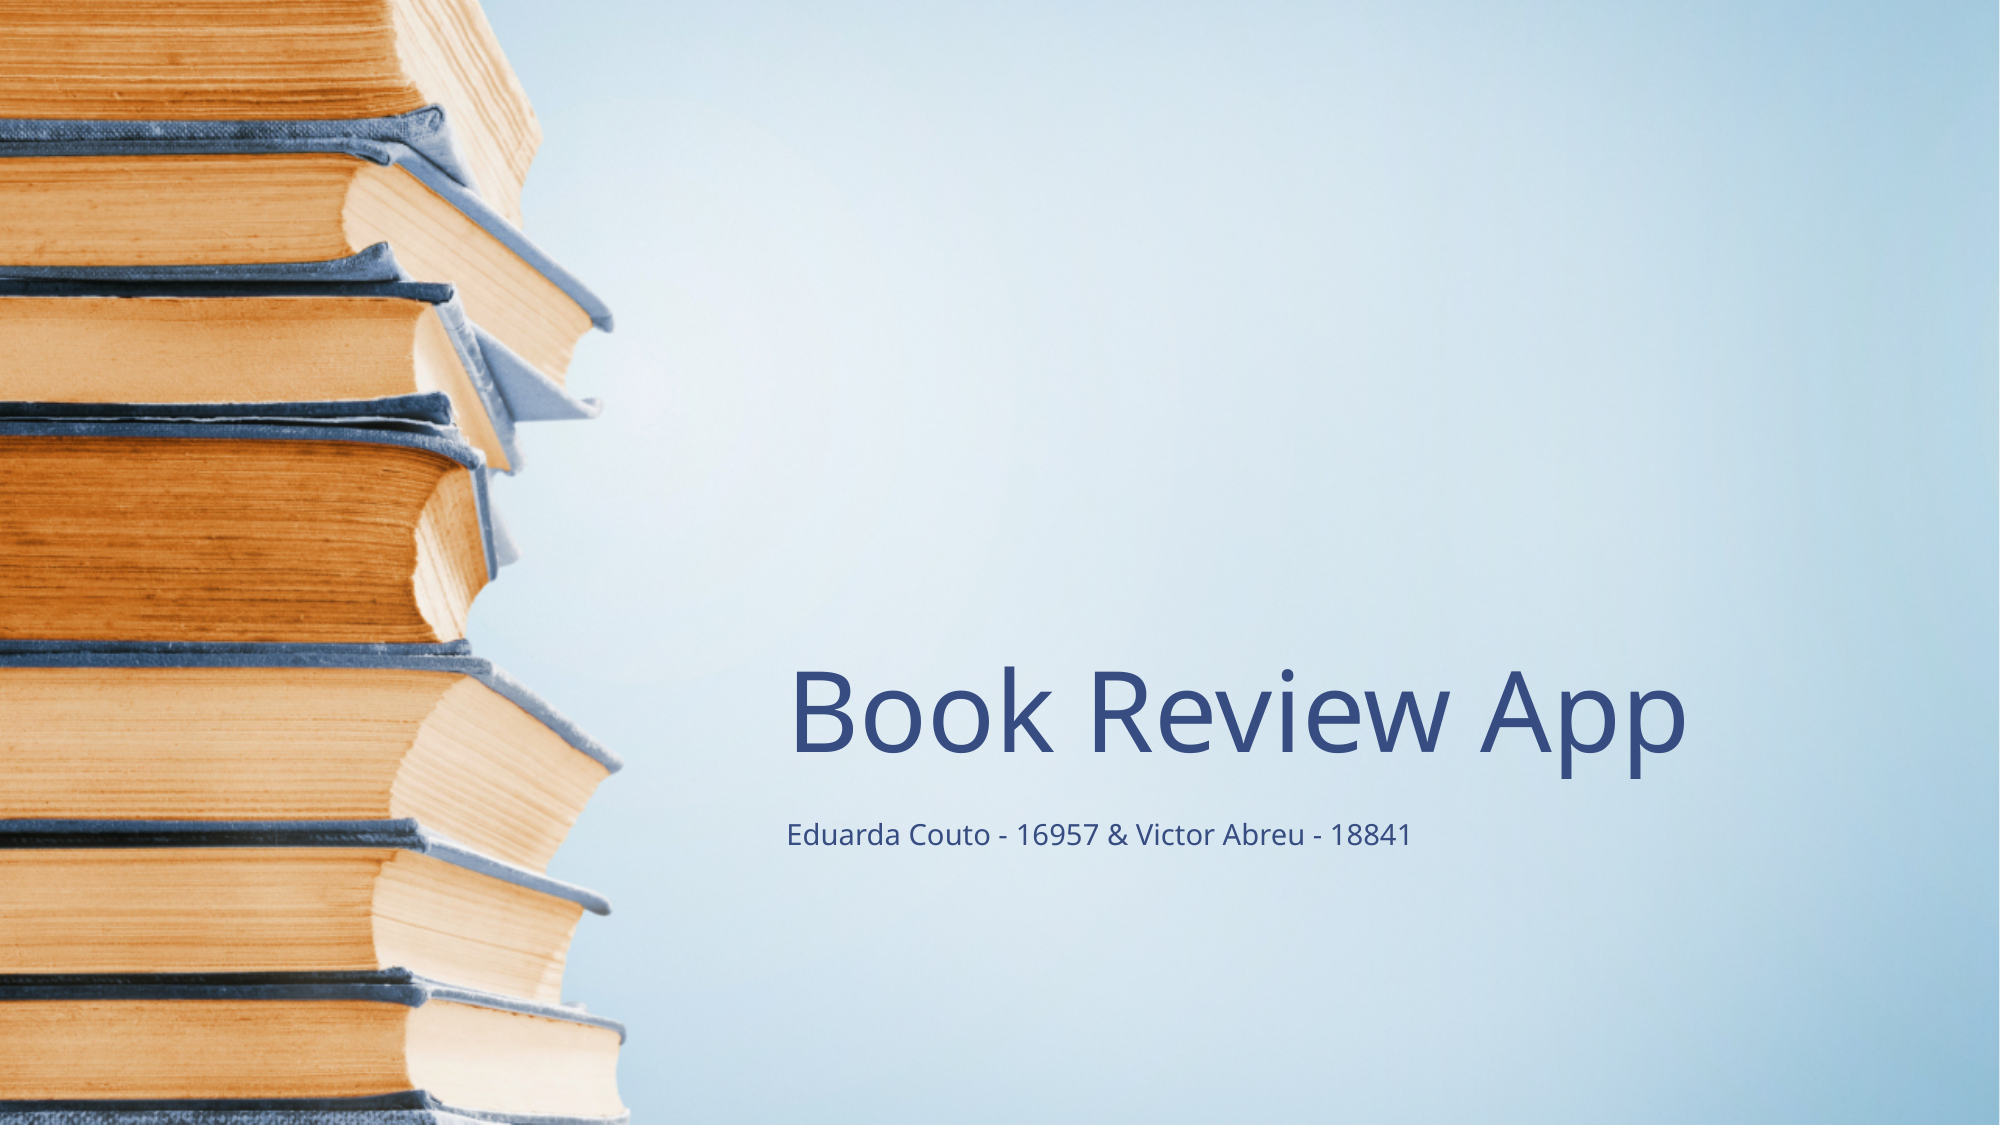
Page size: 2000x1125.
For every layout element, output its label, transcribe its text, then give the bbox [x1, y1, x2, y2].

subtitle Eduarda Couto - 16957 & Victor Abreu - 18841 [766, 808, 1917, 1013]
picture [0, 0, 2000, 1125]
title Book Review App [766, 245, 1917, 787]
